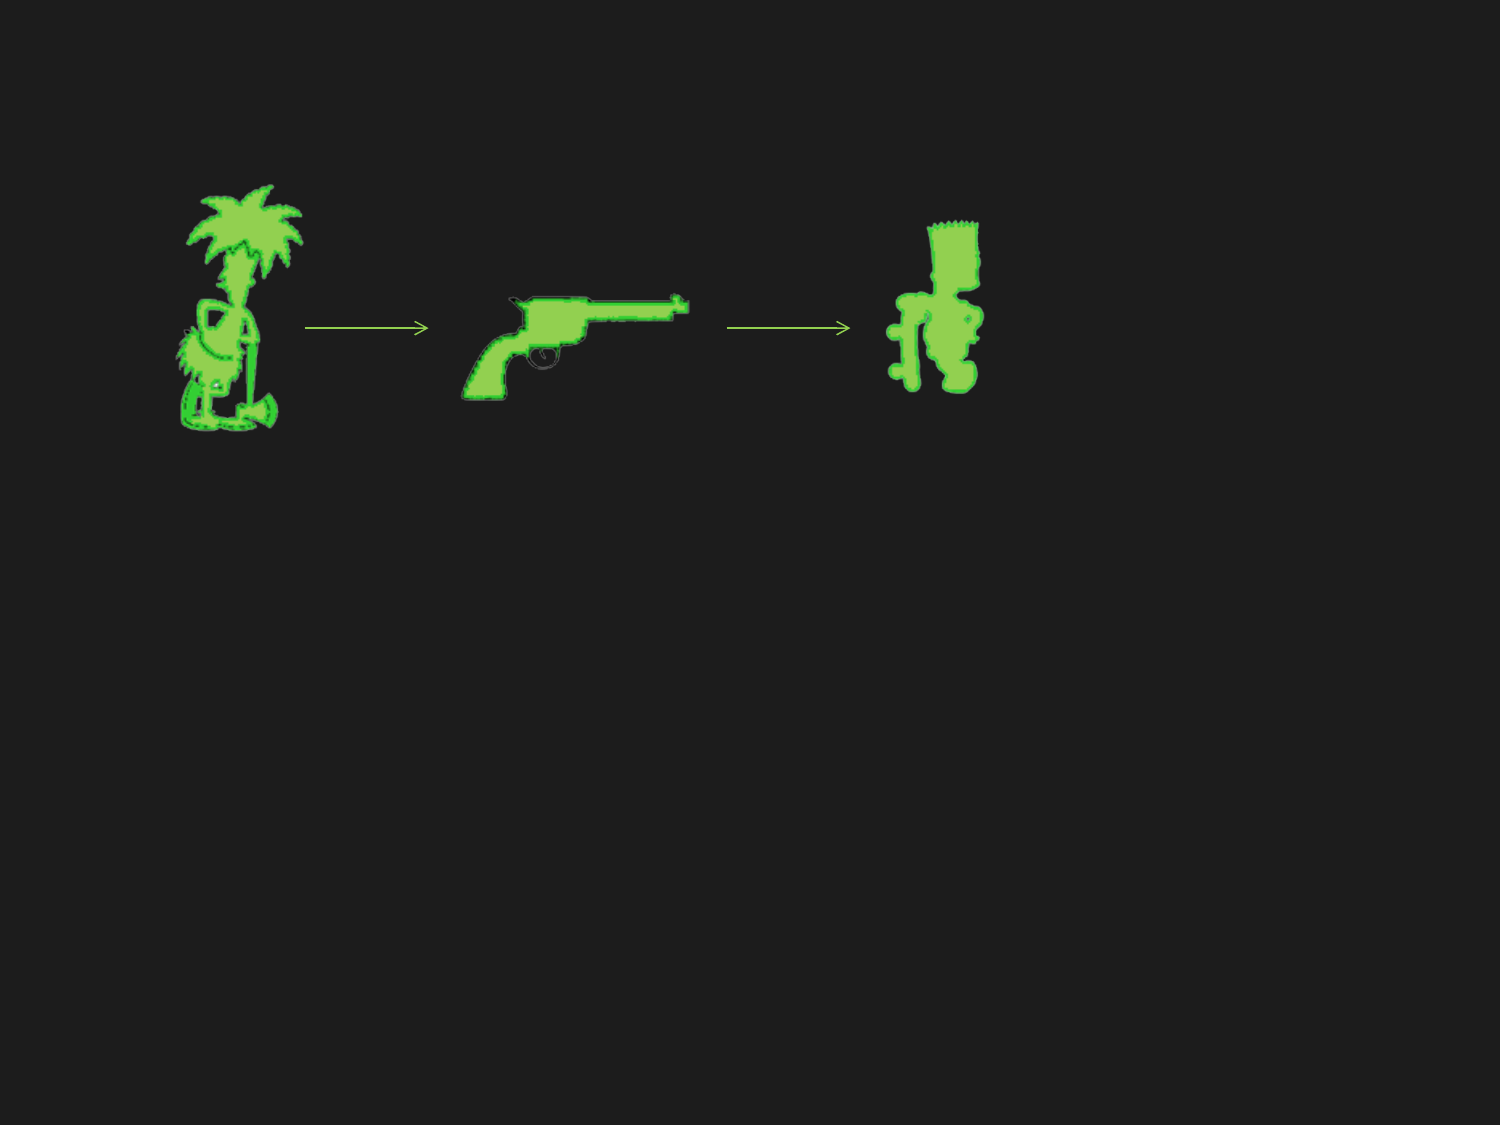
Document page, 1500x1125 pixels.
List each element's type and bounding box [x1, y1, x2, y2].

picture [445, 280, 704, 417]
picture [878, 210, 1020, 404]
picture [140, 152, 341, 463]
